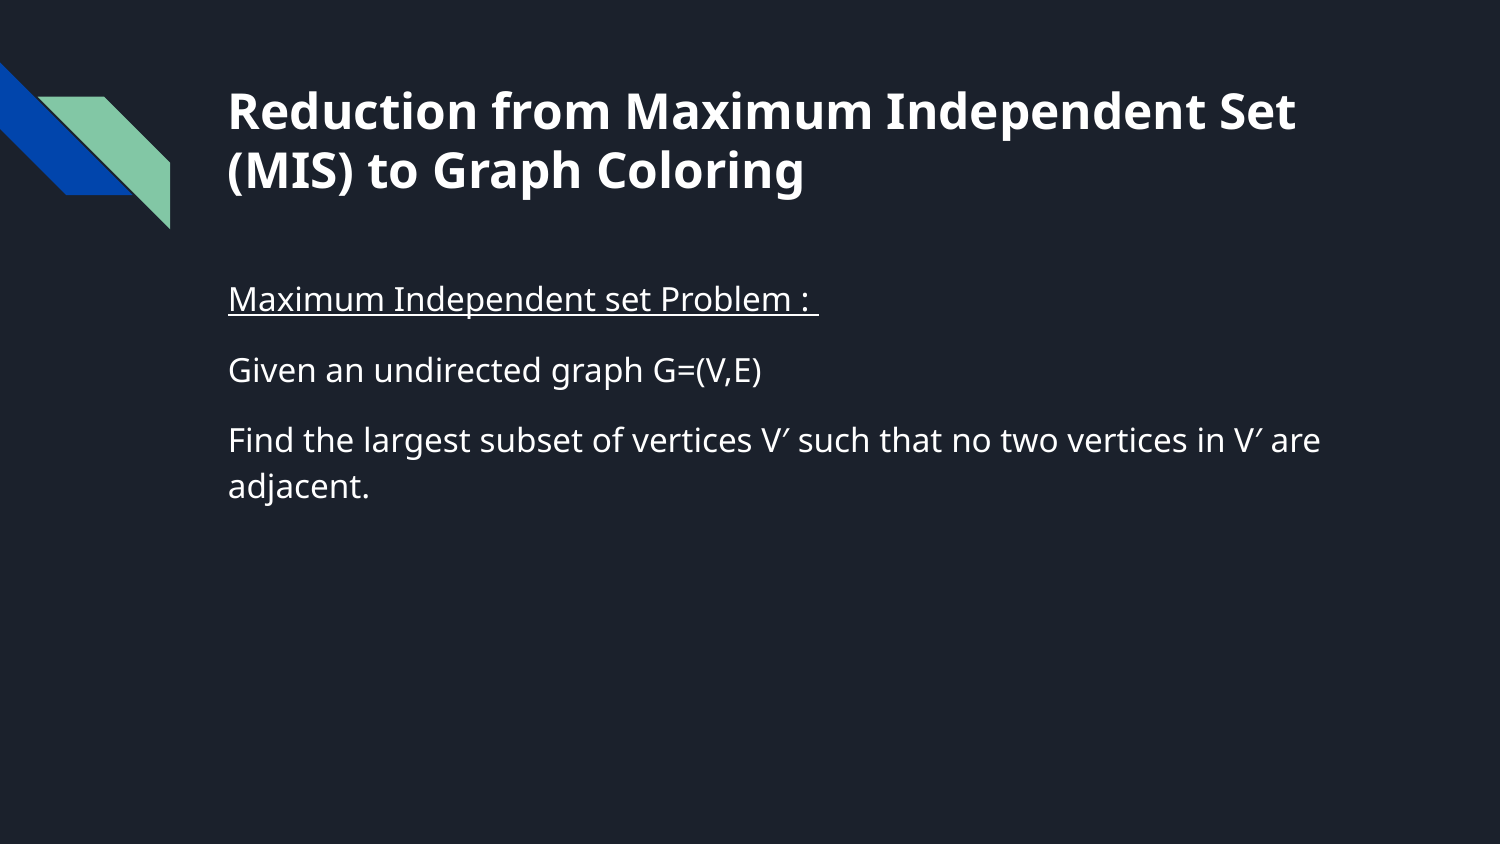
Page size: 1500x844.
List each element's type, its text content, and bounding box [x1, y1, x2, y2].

list Maximum Independent set Problem : Given an undirected graph G=(V,E) Find the largest subset of vertices V′ such that no two vertices in V′ are adjacent. [212, 257, 1368, 735]
title Reduction from Maximum Independent Set (MIS) to Graph Coloring [212, 64, 1368, 215]
